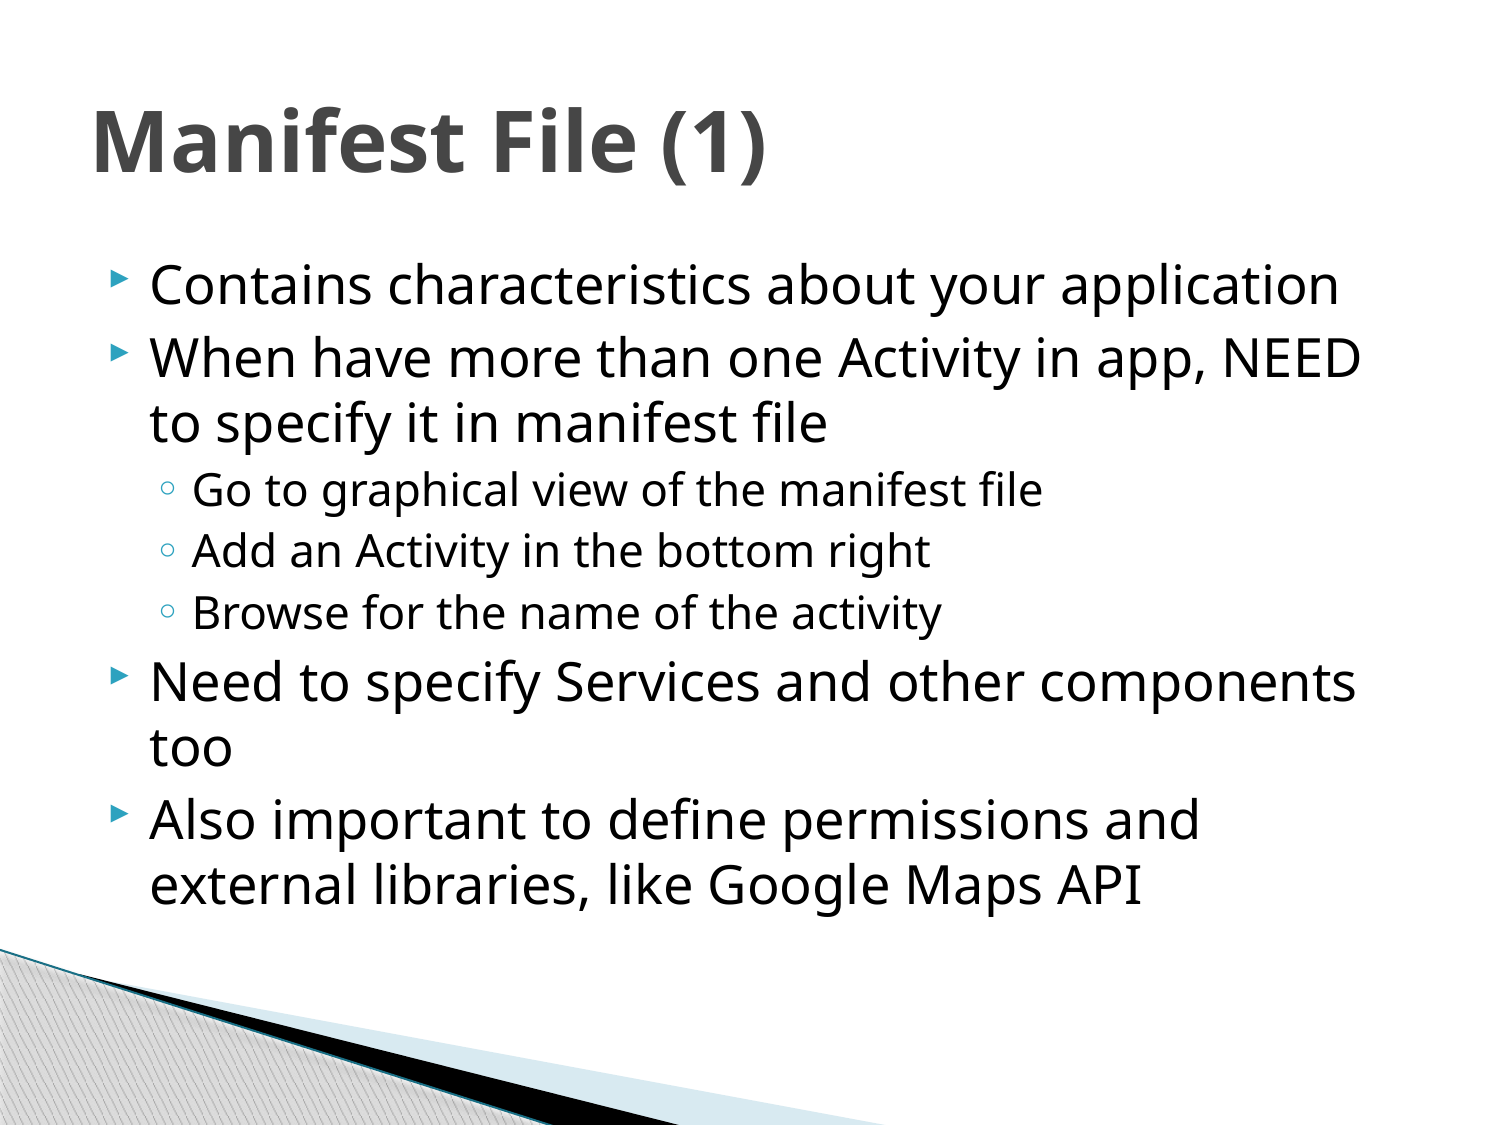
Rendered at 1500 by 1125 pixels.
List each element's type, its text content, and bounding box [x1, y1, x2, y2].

title Manifest File (1) [75, 45, 1425, 233]
list Contains characteristics about your application When have more than one Activity in app, NEED to specify it in manifest file Go to graphical view of the manifest file Add an Activity in the bottom right Browse for the name of the activity Need to specify Services and other components too Also important to define permissions and external libraries, like Google Maps API [75, 243, 1425, 986]
